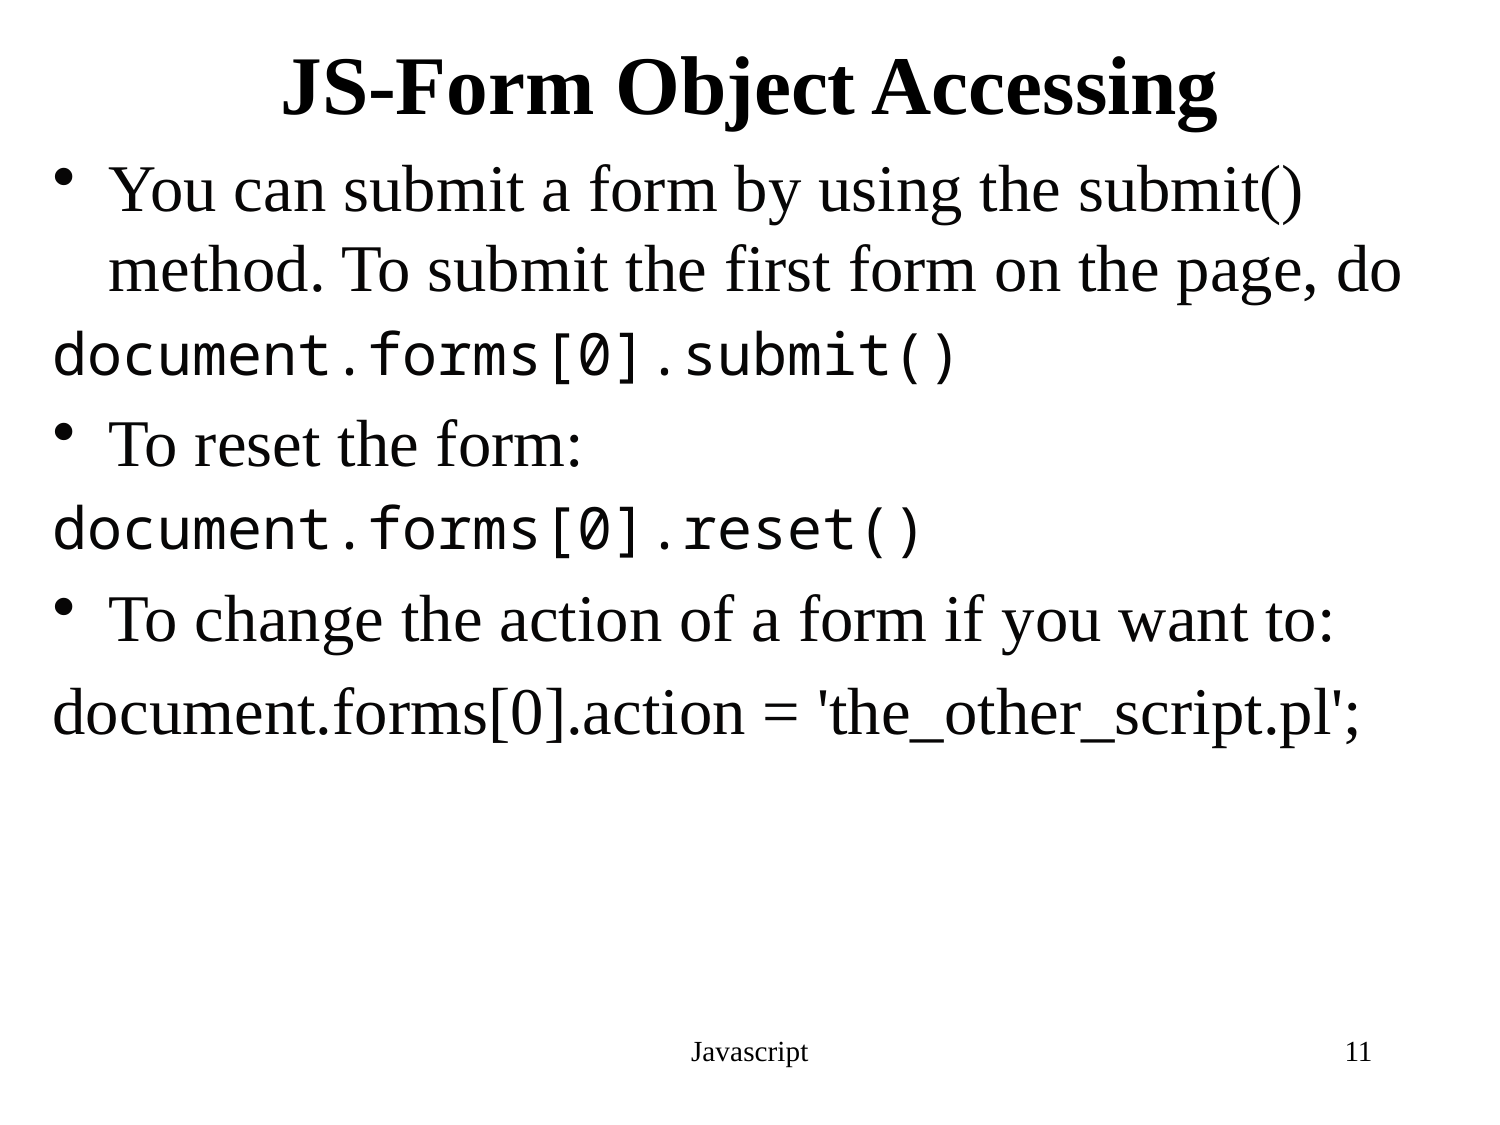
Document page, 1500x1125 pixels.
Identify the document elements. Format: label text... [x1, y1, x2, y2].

slide_number 11 [1074, 1024, 1388, 1101]
title JS-Form Object Accessing [112, 0, 1388, 137]
footer Javascript [512, 1024, 988, 1101]
list You can submit a form by using the submit() method. To submit the first form on the page, do document.forms[0].submit() To reset the form: document.forms[0].reset() To change the action of a form if you want to: document.forms[0].action = 'the_other_script.pl'; [37, 137, 1463, 1001]
